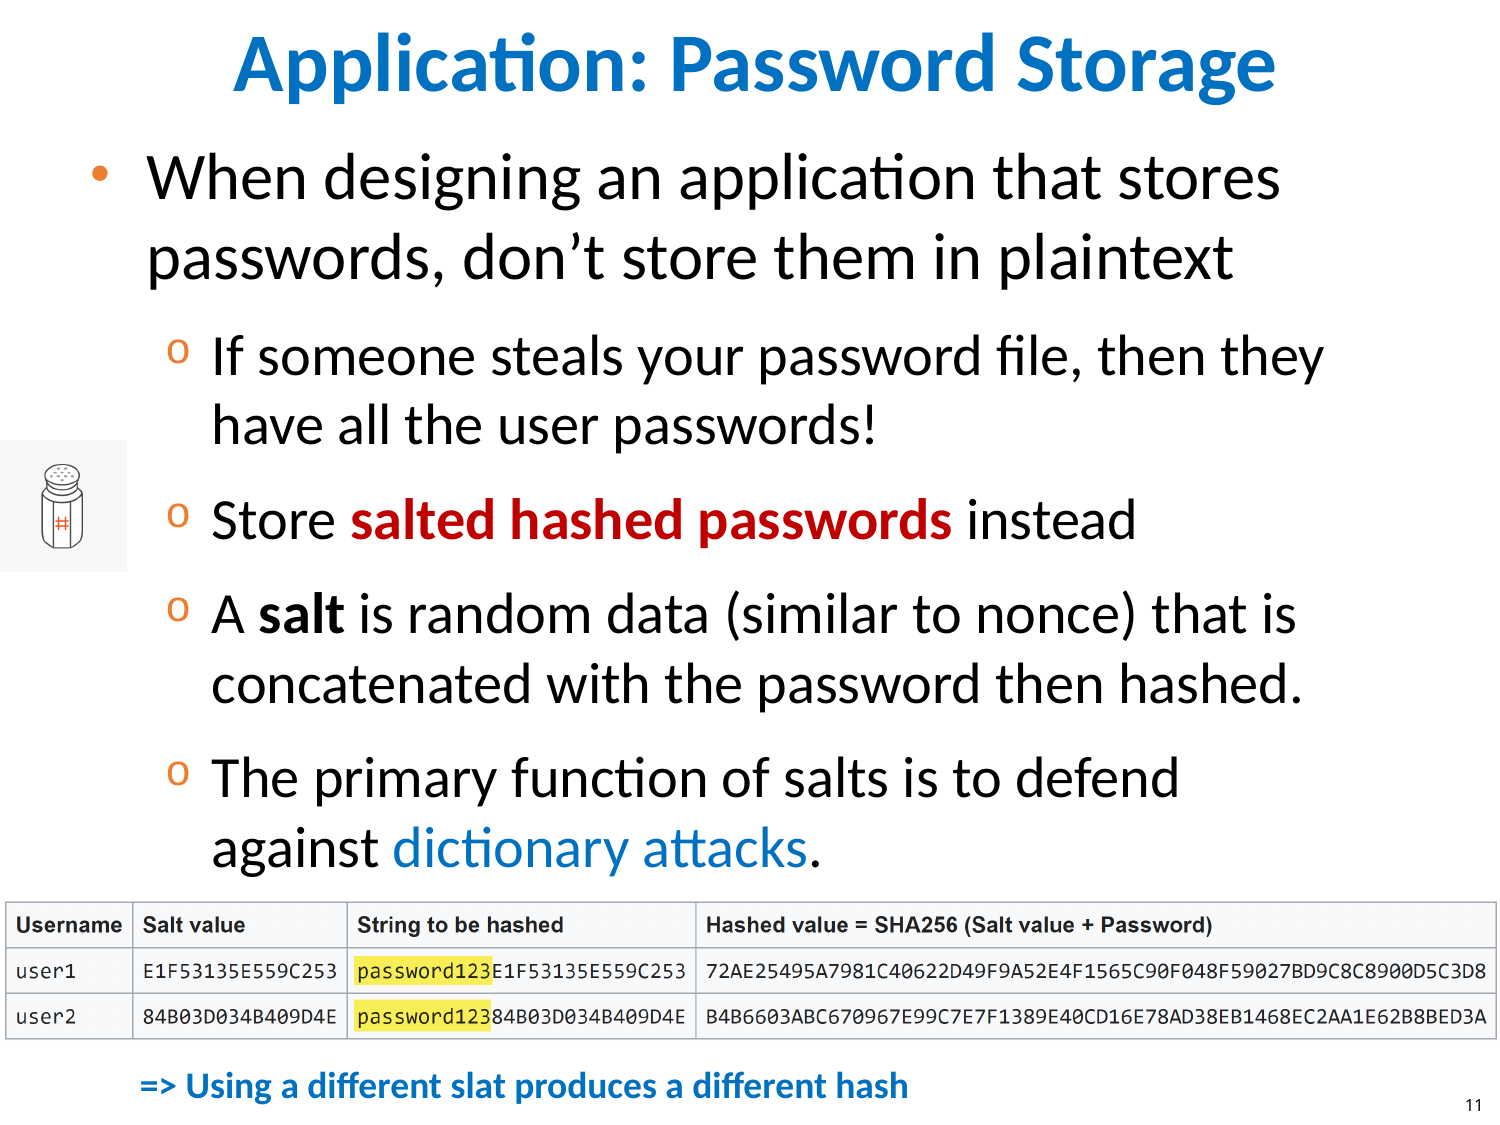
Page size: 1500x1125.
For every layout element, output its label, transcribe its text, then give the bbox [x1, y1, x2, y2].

list When designing an application that stores passwords, don’t store them in plaintext If someone steals your password file, then they have all the user passwords! Store salted hashed passwords instead A salt is random data (similar to nonce) that is concatenated with the password then hashed. The primary function of salts is to defend against dictionary attacks. [74, 124, 1426, 551]
text_box => Using a different slat produces a different hash [125, 1057, 1200, 1114]
slide_number 11 [1449, 1087, 1500, 1124]
title Application: Password Storage [37, 3, 1476, 113]
picture [0, 899, 1500, 1048]
picture [0, 440, 127, 573]
